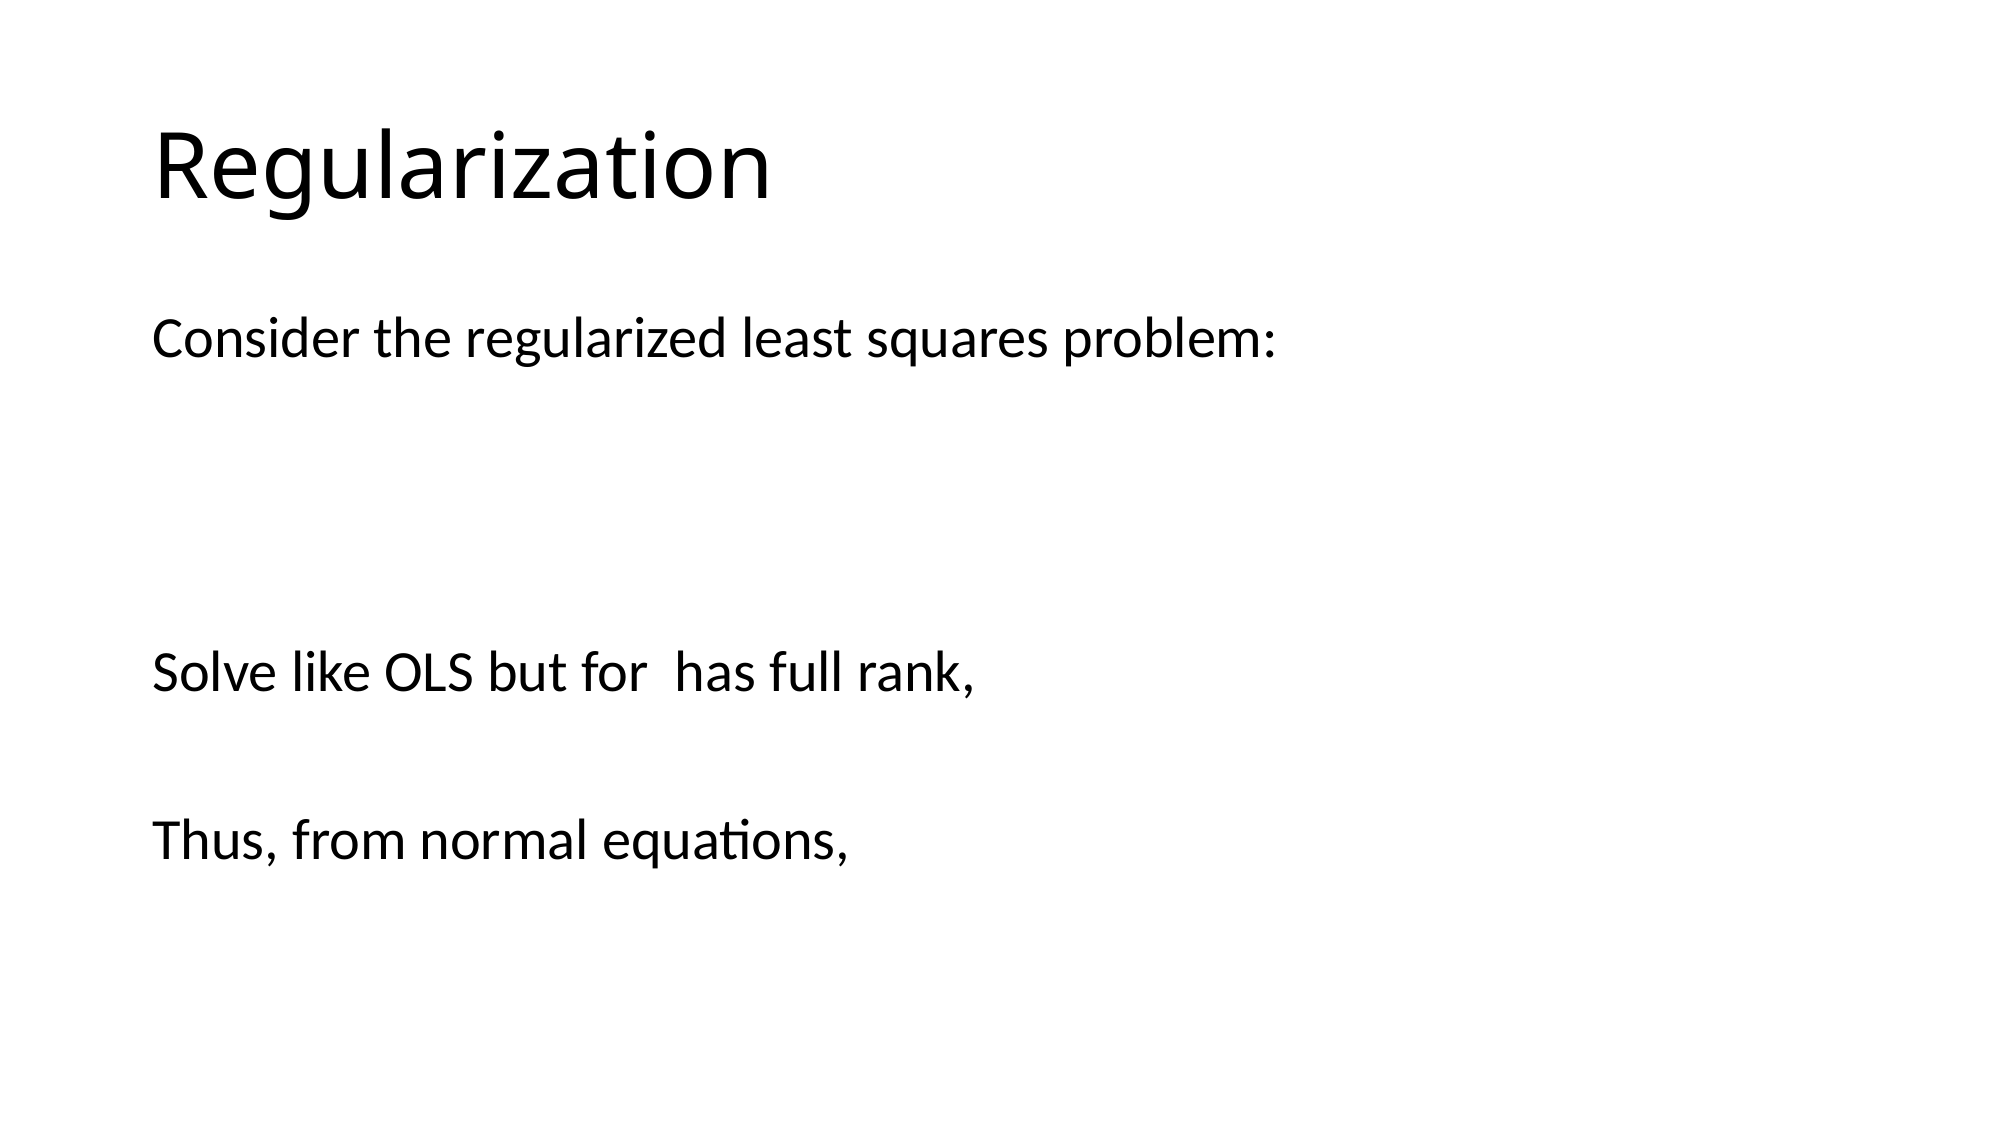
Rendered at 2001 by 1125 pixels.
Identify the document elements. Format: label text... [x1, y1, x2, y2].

title Regularization [137, 59, 1863, 278]
